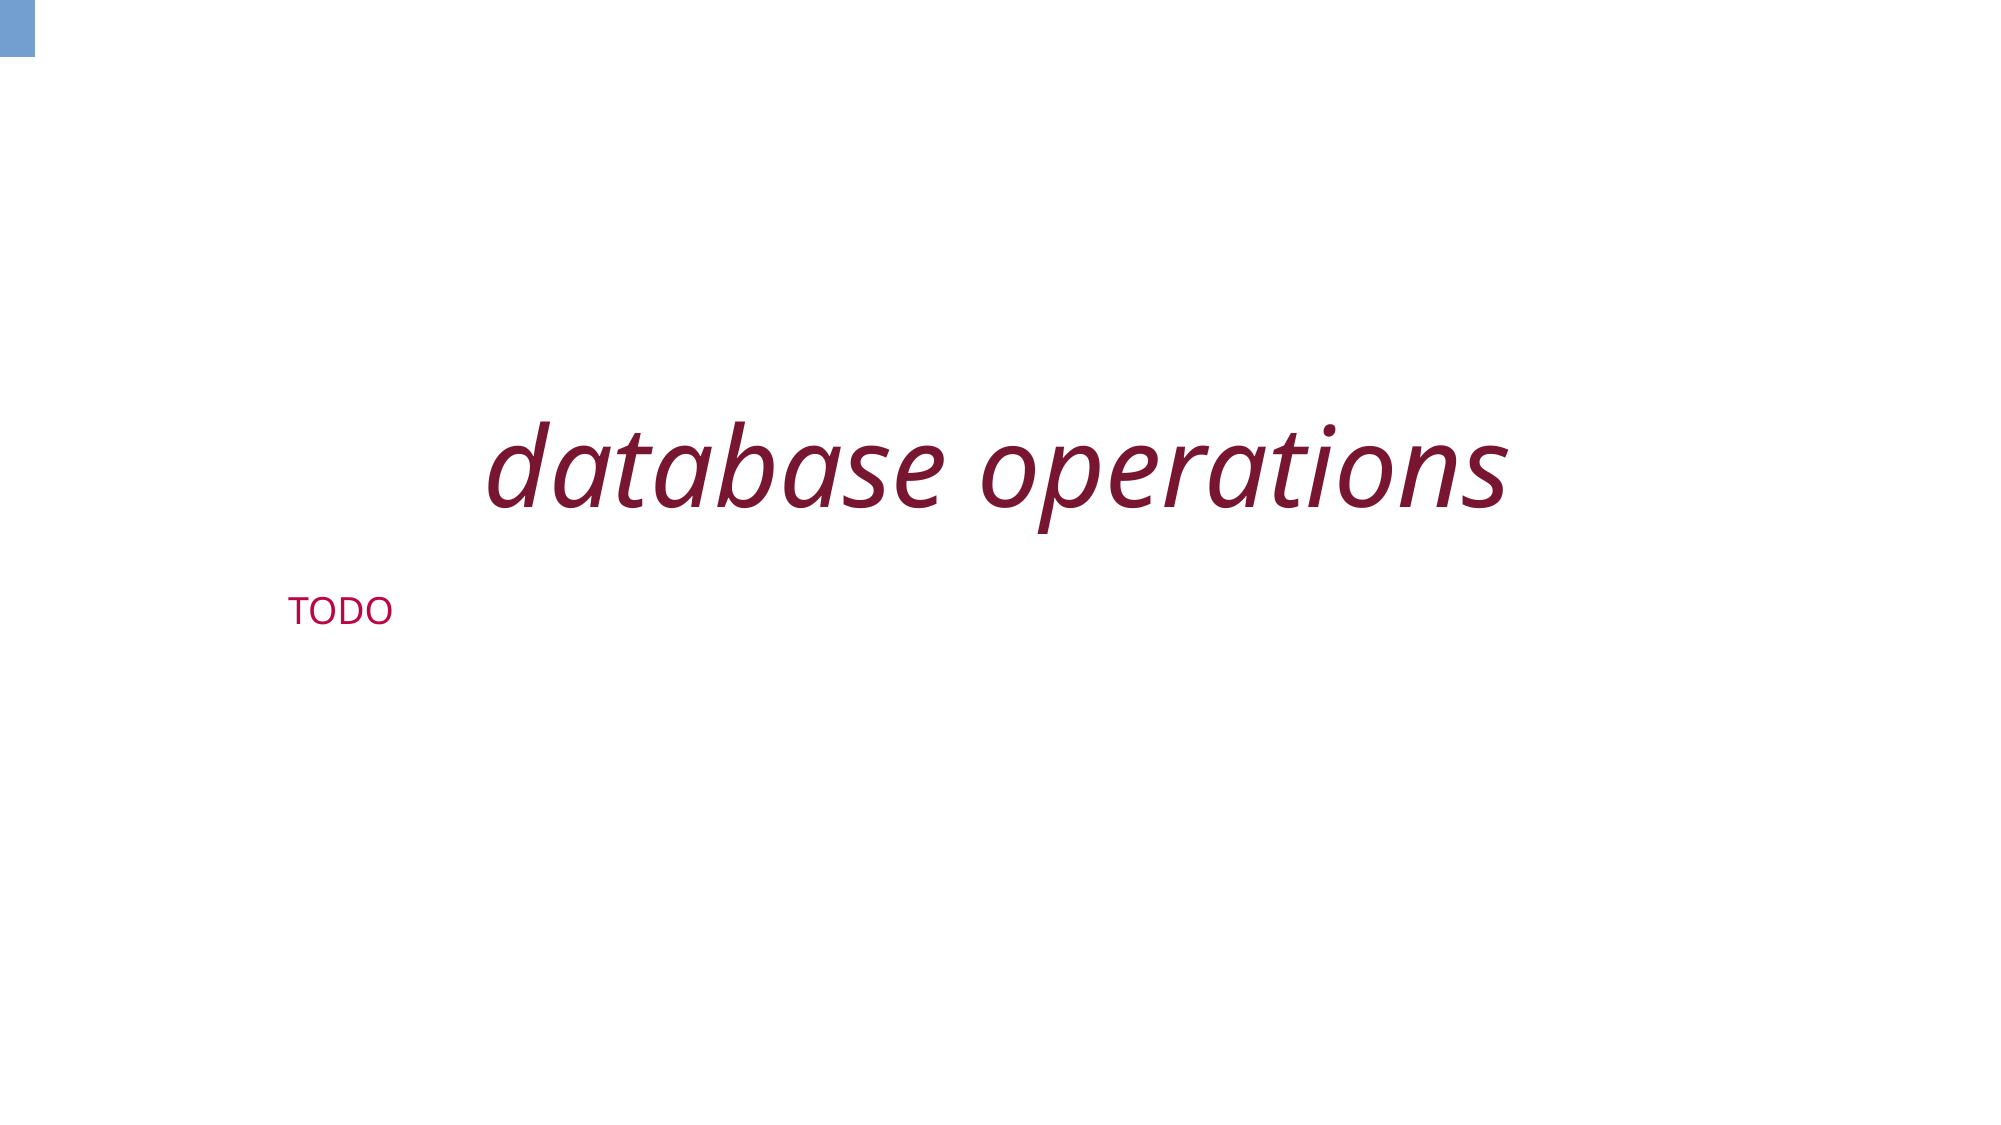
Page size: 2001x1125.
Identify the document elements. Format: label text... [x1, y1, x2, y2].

text_box database operations [275, 387, 1722, 538]
text_box TODO [273, 579, 1720, 639]
